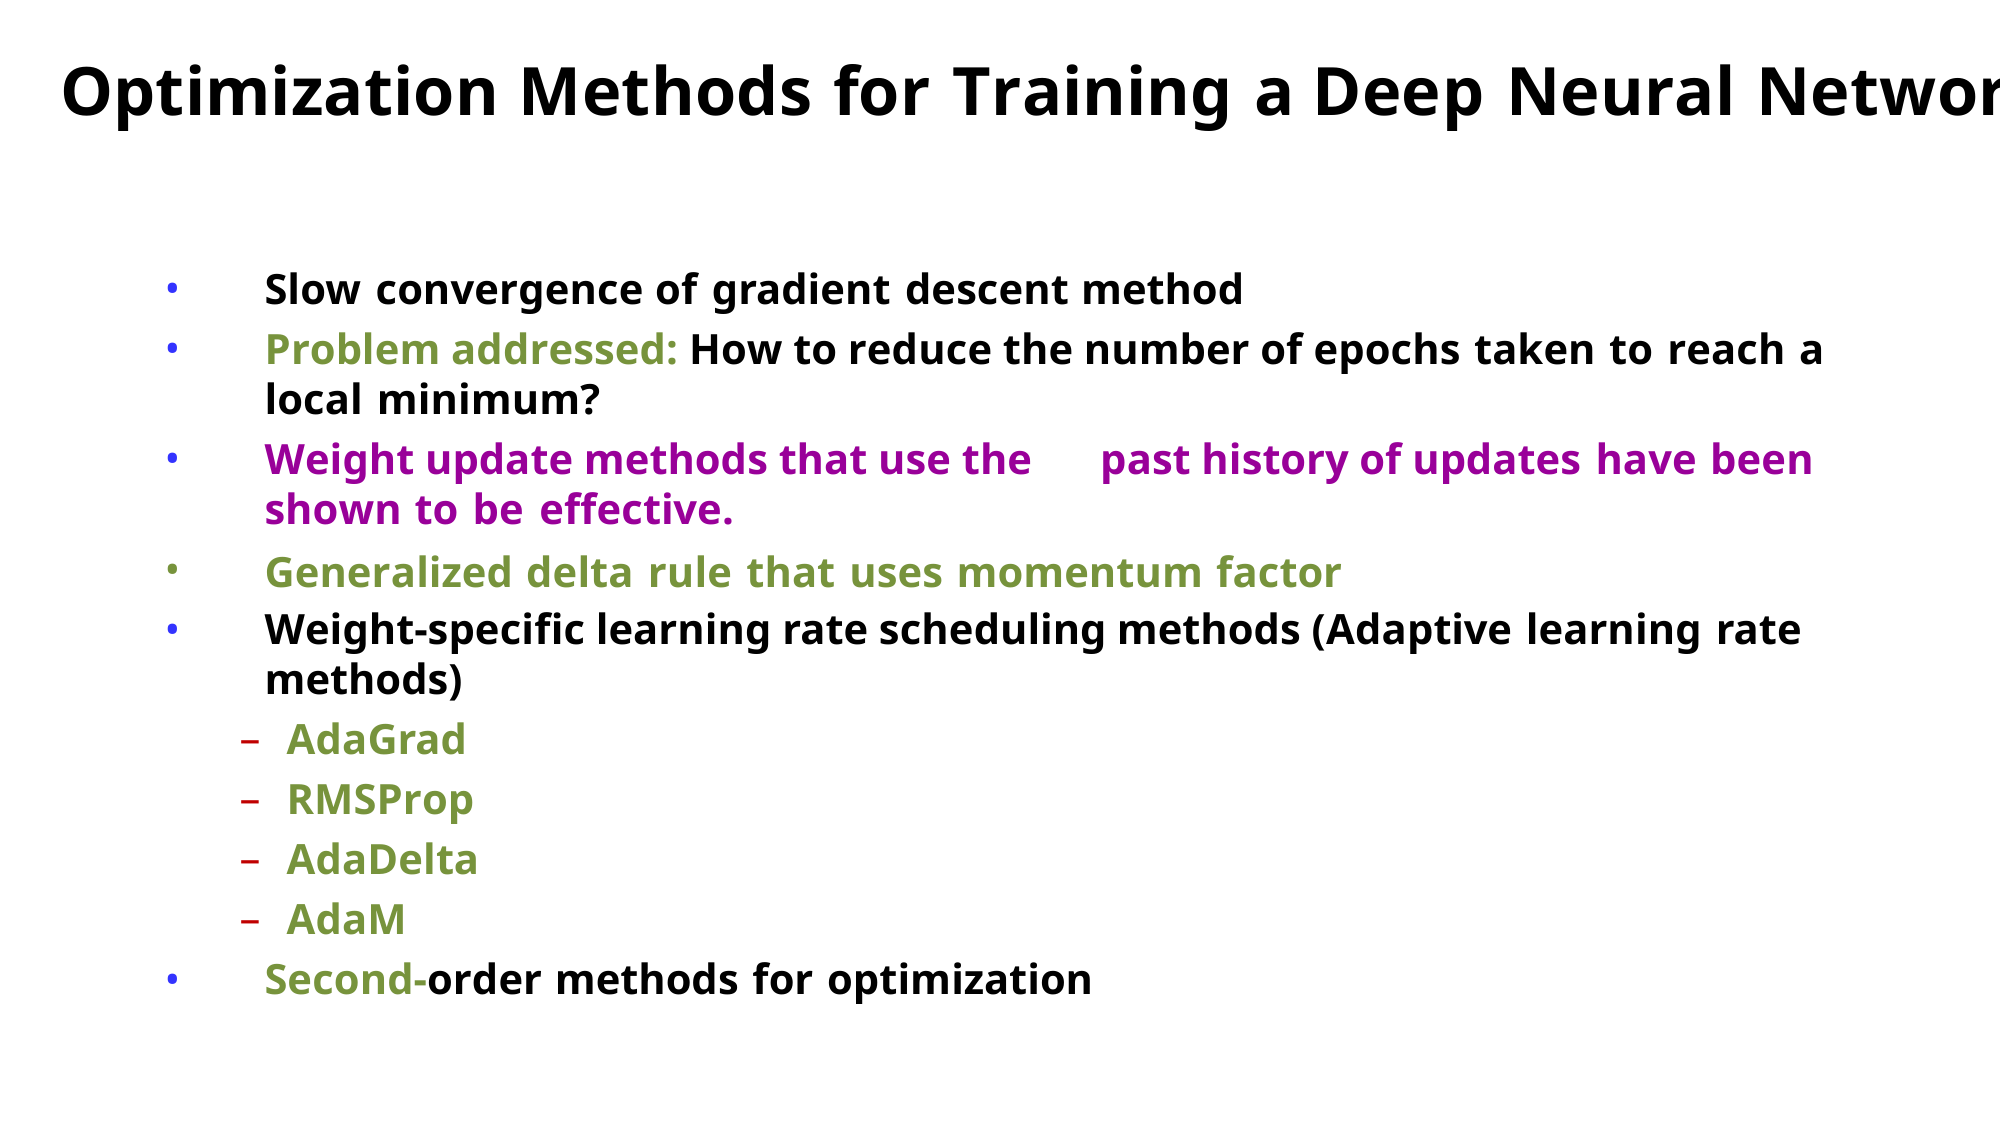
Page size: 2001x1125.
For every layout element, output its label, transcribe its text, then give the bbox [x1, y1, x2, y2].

title Optimization Methods for Training a Deep Neural Network [37, 41, 2000, 237]
text_box Slow convergence of gradient descent method Problem addressed: How to reduce the number of epochs taken to reach a local minimum? Weight update methods that use the past history of updates have been shown to be effective. [162, 262, 1913, 533]
text_box Weight-specific learning rate scheduling methods (Adaptive learning rate methods) AdaGrad RMSProp AdaDelta AdaM Second-order methods for optimization [237, 602, 1813, 1003]
text_box • [162, 953, 190, 1004]
text_box Generalized delta rule that uses momentum factor [262, 535, 1450, 596]
text_box • • [162, 542, 190, 653]
